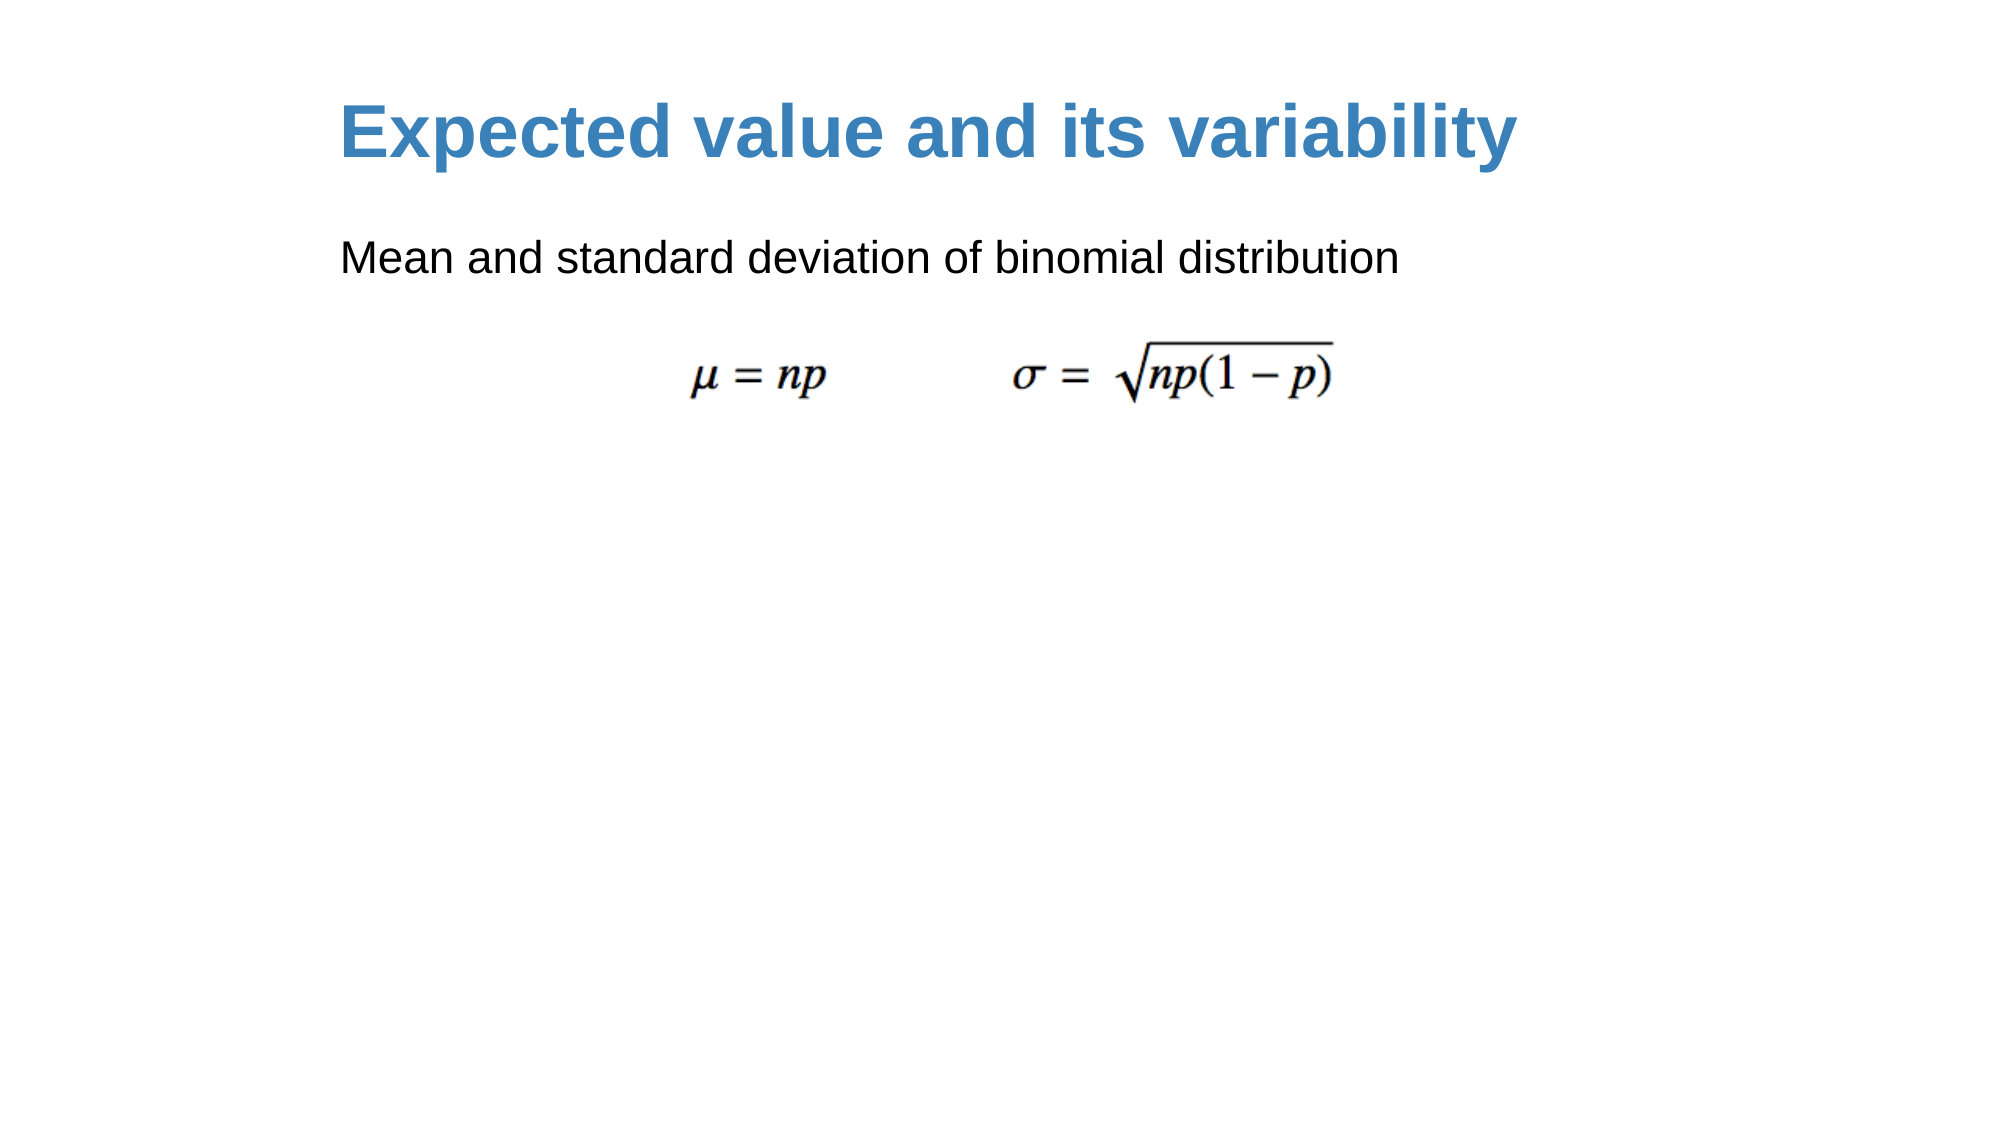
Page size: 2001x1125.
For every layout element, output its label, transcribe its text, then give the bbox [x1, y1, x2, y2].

title Expected value and its variability [324, 0, 1675, 188]
picture [651, 314, 1372, 436]
list Mean and standard deviation of binomial distribution [325, 204, 1675, 316]
